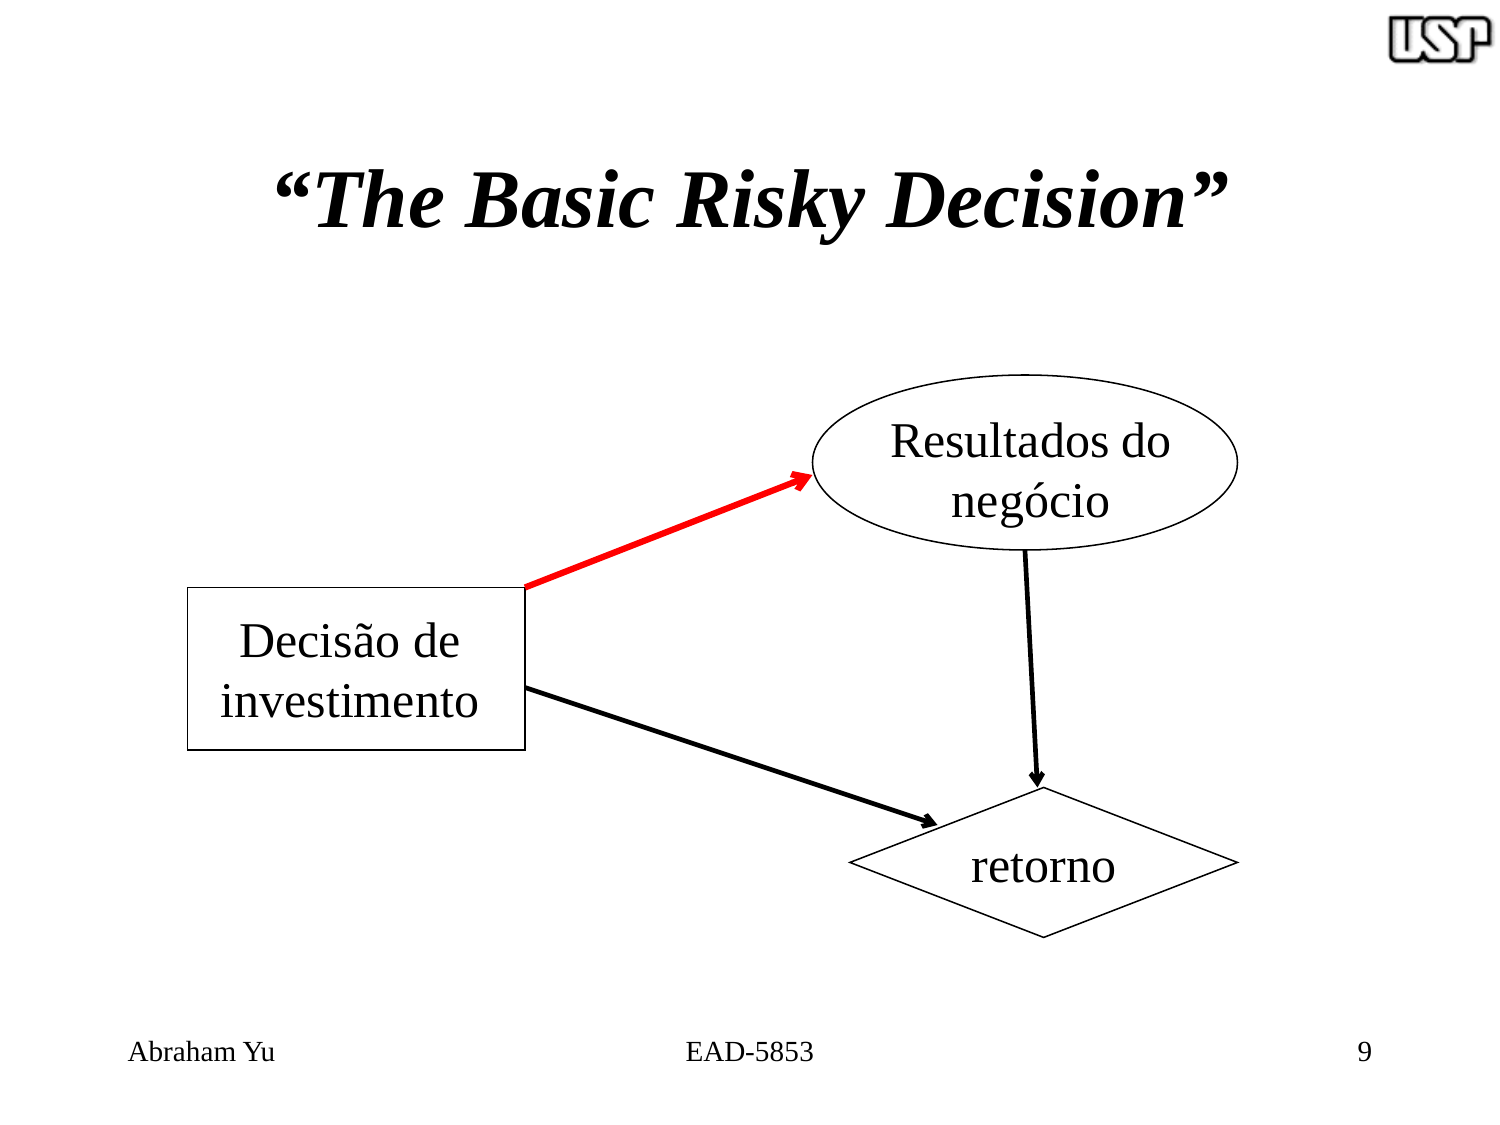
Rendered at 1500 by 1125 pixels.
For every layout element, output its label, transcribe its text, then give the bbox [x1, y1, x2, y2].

text_box [946, 900, 1141, 938]
text_box [949, 787, 1139, 824]
text_box [878, 375, 1172, 399]
text_box [524, 687, 938, 828]
slide_number Abraham Yu [112, 1025, 425, 1100]
text_box [906, 535, 1144, 550]
text_box [1175, 838, 1238, 887]
footer EAD-5853 [512, 1025, 988, 1100]
text_box [1213, 421, 1238, 504]
picture [1374, 0, 1500, 77]
text_box retorno [912, 824, 1175, 900]
text_box [849, 838, 912, 887]
title “The Basic Risky Decision” [112, 99, 1388, 288]
text_box [187, 587, 525, 750]
slide_number 9 [1074, 1025, 1388, 1100]
text_box [524, 473, 813, 588]
text_box Decisão de investimento [199, 599, 500, 735]
text_box [812, 413, 849, 512]
text_box Resultados do negócio [849, 399, 1213, 535]
text_box [1024, 549, 1044, 788]
